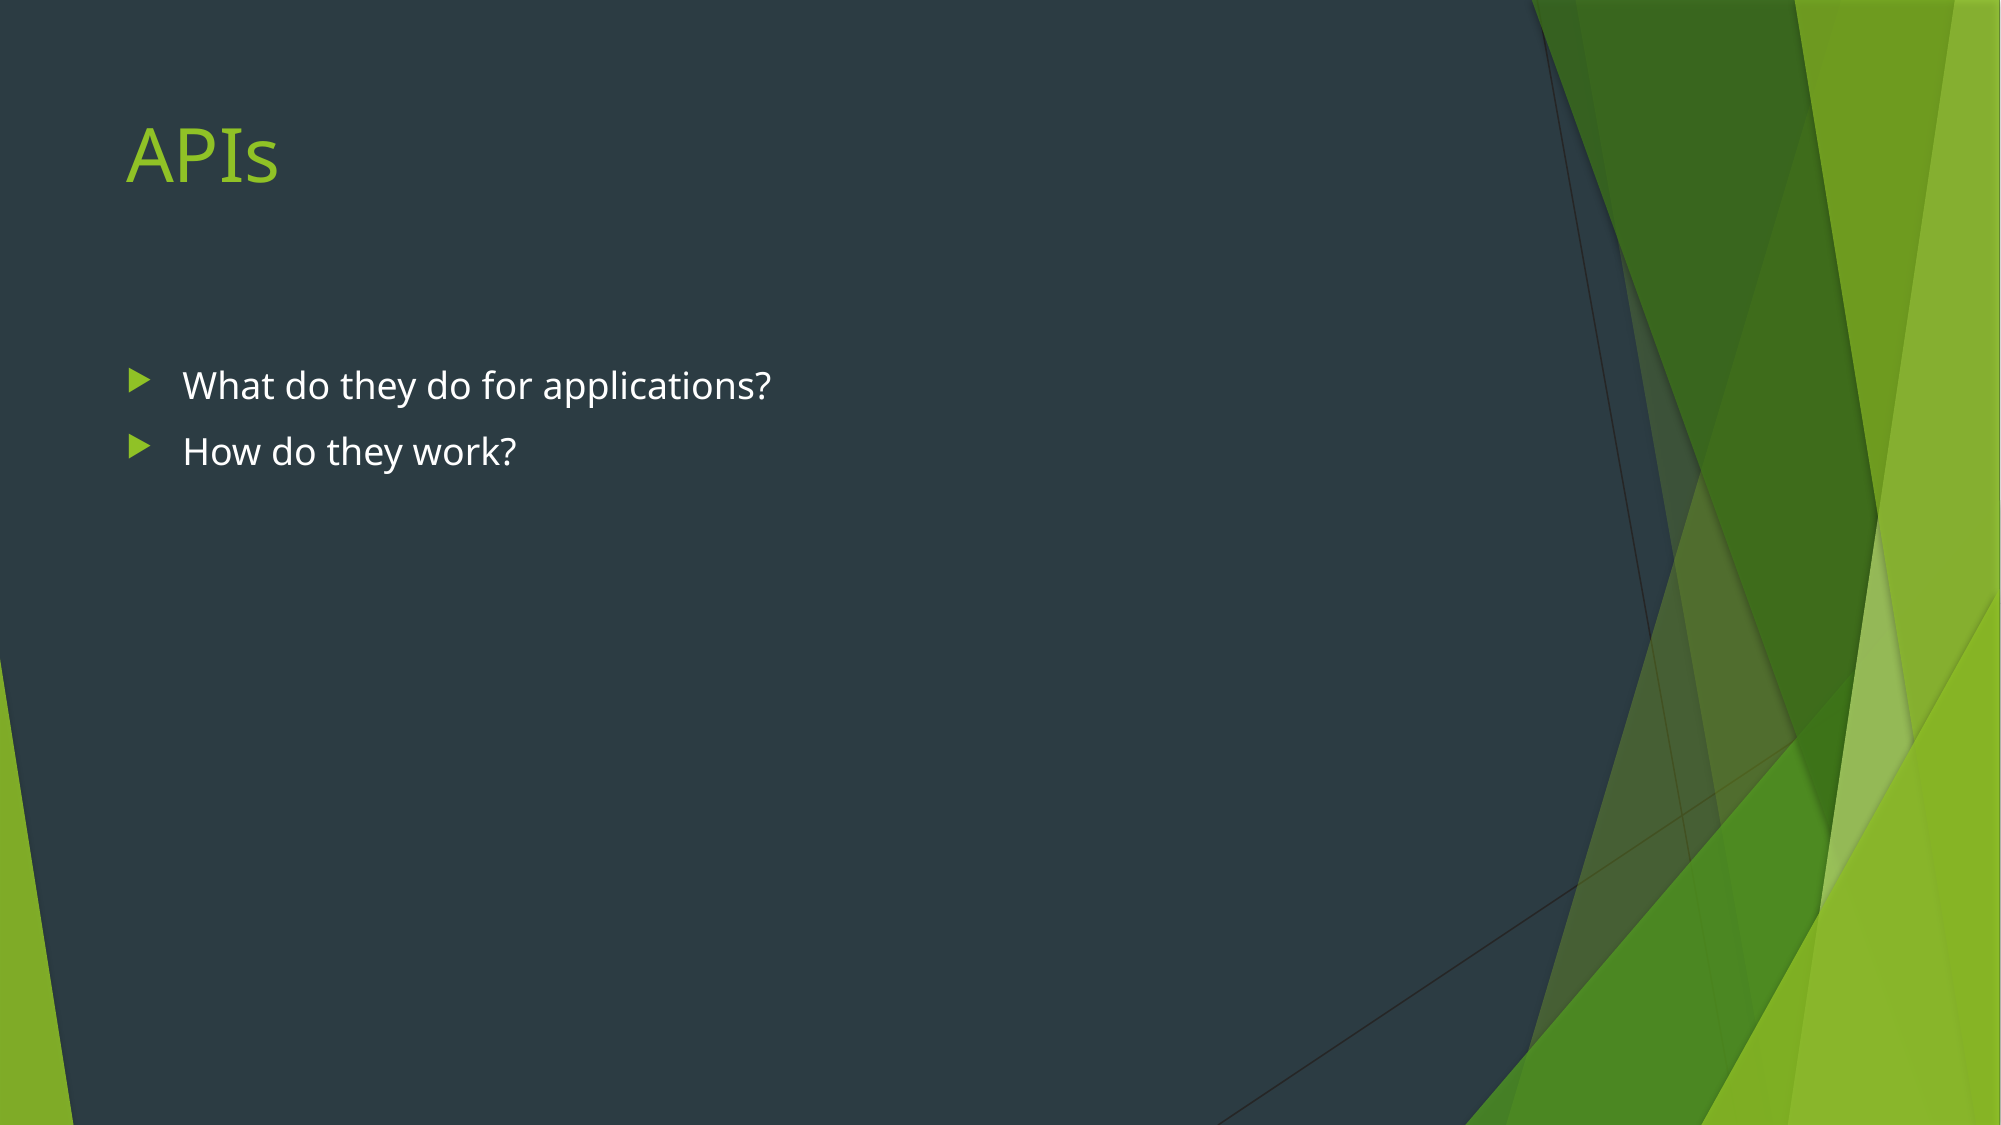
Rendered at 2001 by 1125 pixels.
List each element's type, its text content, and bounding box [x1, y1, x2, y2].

list What do they do for applications? How do they work? [111, 354, 1522, 992]
title APIs [111, 99, 1522, 317]
